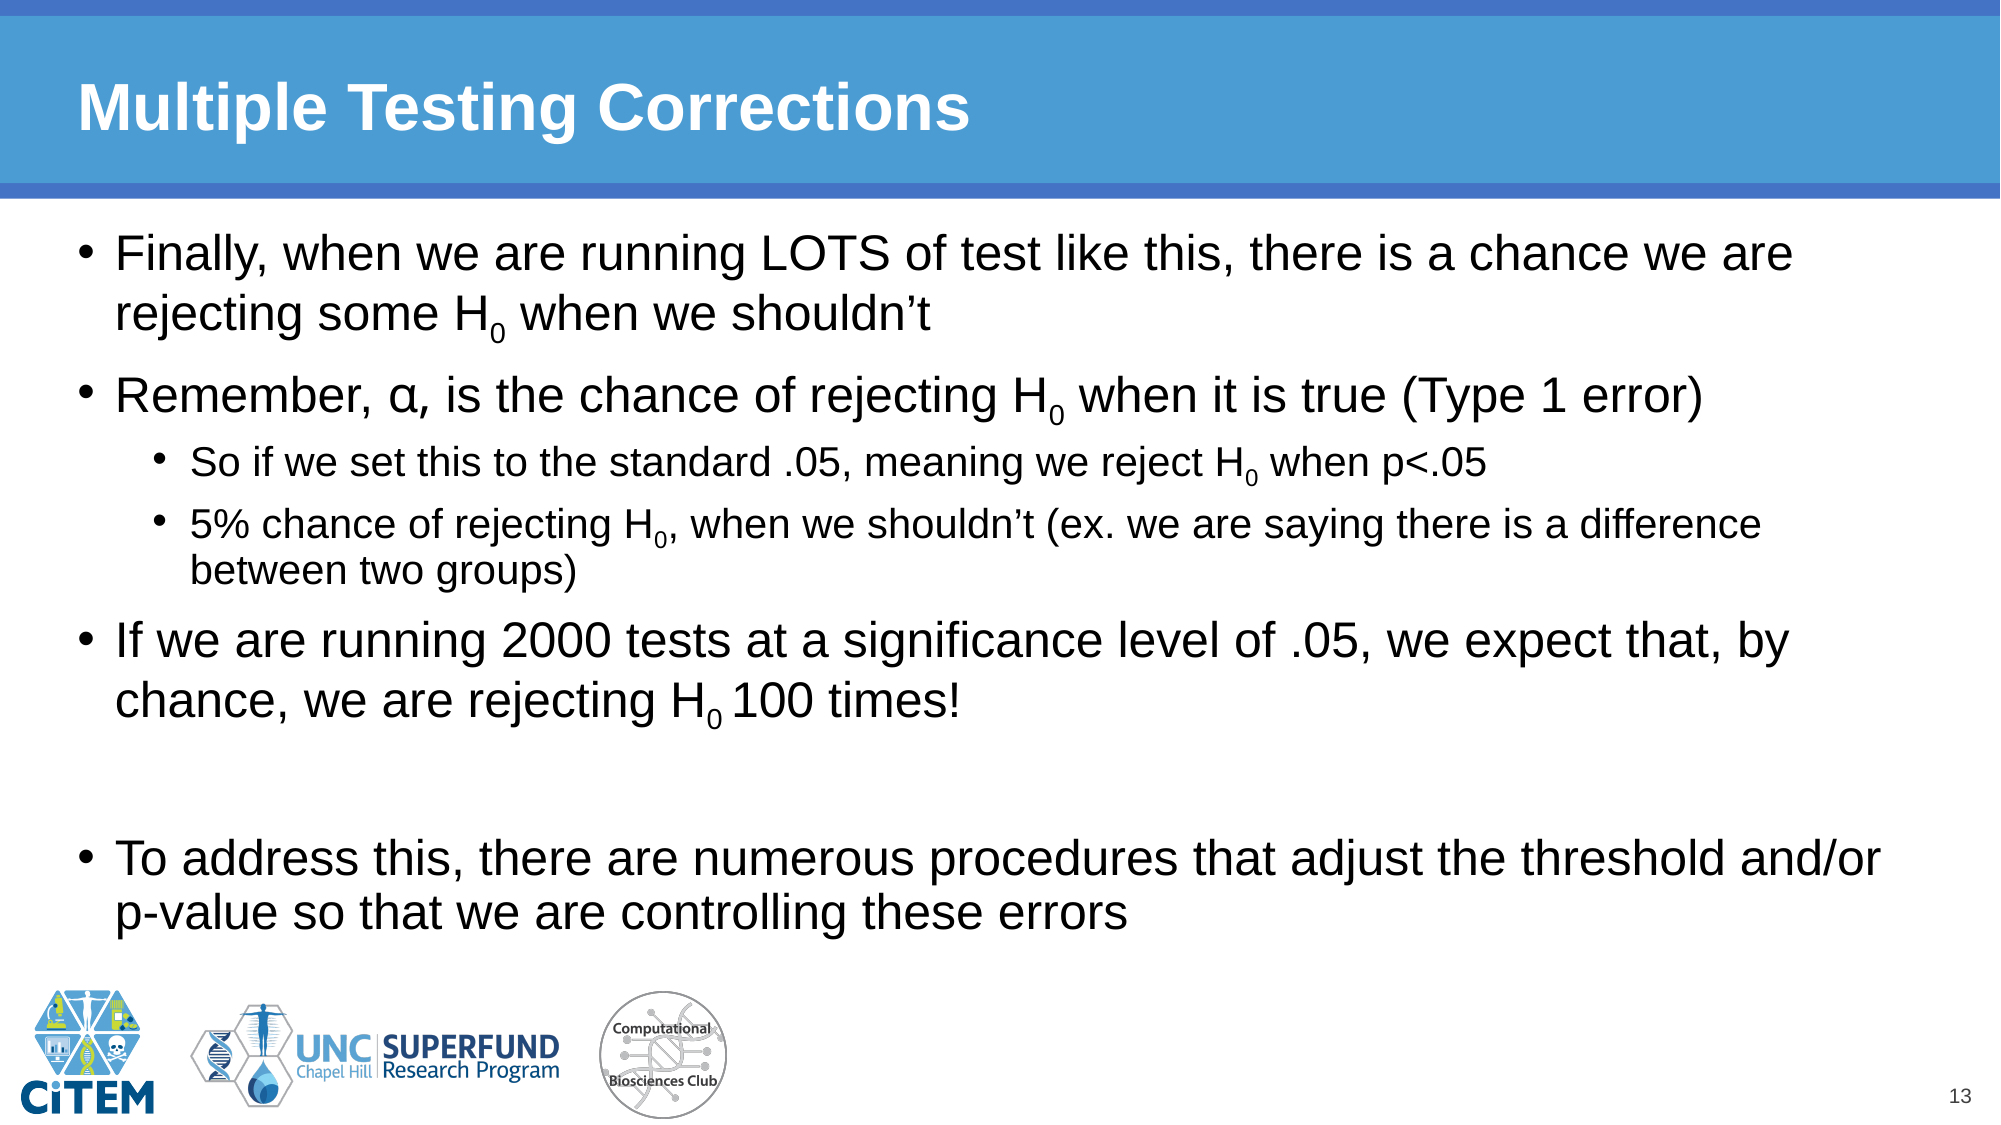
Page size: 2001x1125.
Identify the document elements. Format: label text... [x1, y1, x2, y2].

slide_number 13 [1934, 1075, 2000, 1125]
picture [19, 987, 155, 1116]
list Finally, when we are running LOTS of test like this, there is a chance we are rejecting some H0 when we shouldn’t Remember, α, is the chance of rejecting H0 when it is true (Type 1 error) So if we set this to the standard .05, meaning we reject H0 when p<.05 5% chance of rejecting H0, when we shouldn’t (ex. we are saying there is a difference between two groups) If we are running 2000 tests at a significance level of .05, we expect that, by chance, we are rejecting H0 100 times! To address this, there are numerous procedures that adjust the threshold and/or p-value so that we are controlling these errors [62, 220, 1938, 989]
picture [595, 991, 730, 1119]
picture [183, 991, 568, 1115]
title Multiple Testing Corrections [62, 34, 1938, 184]
